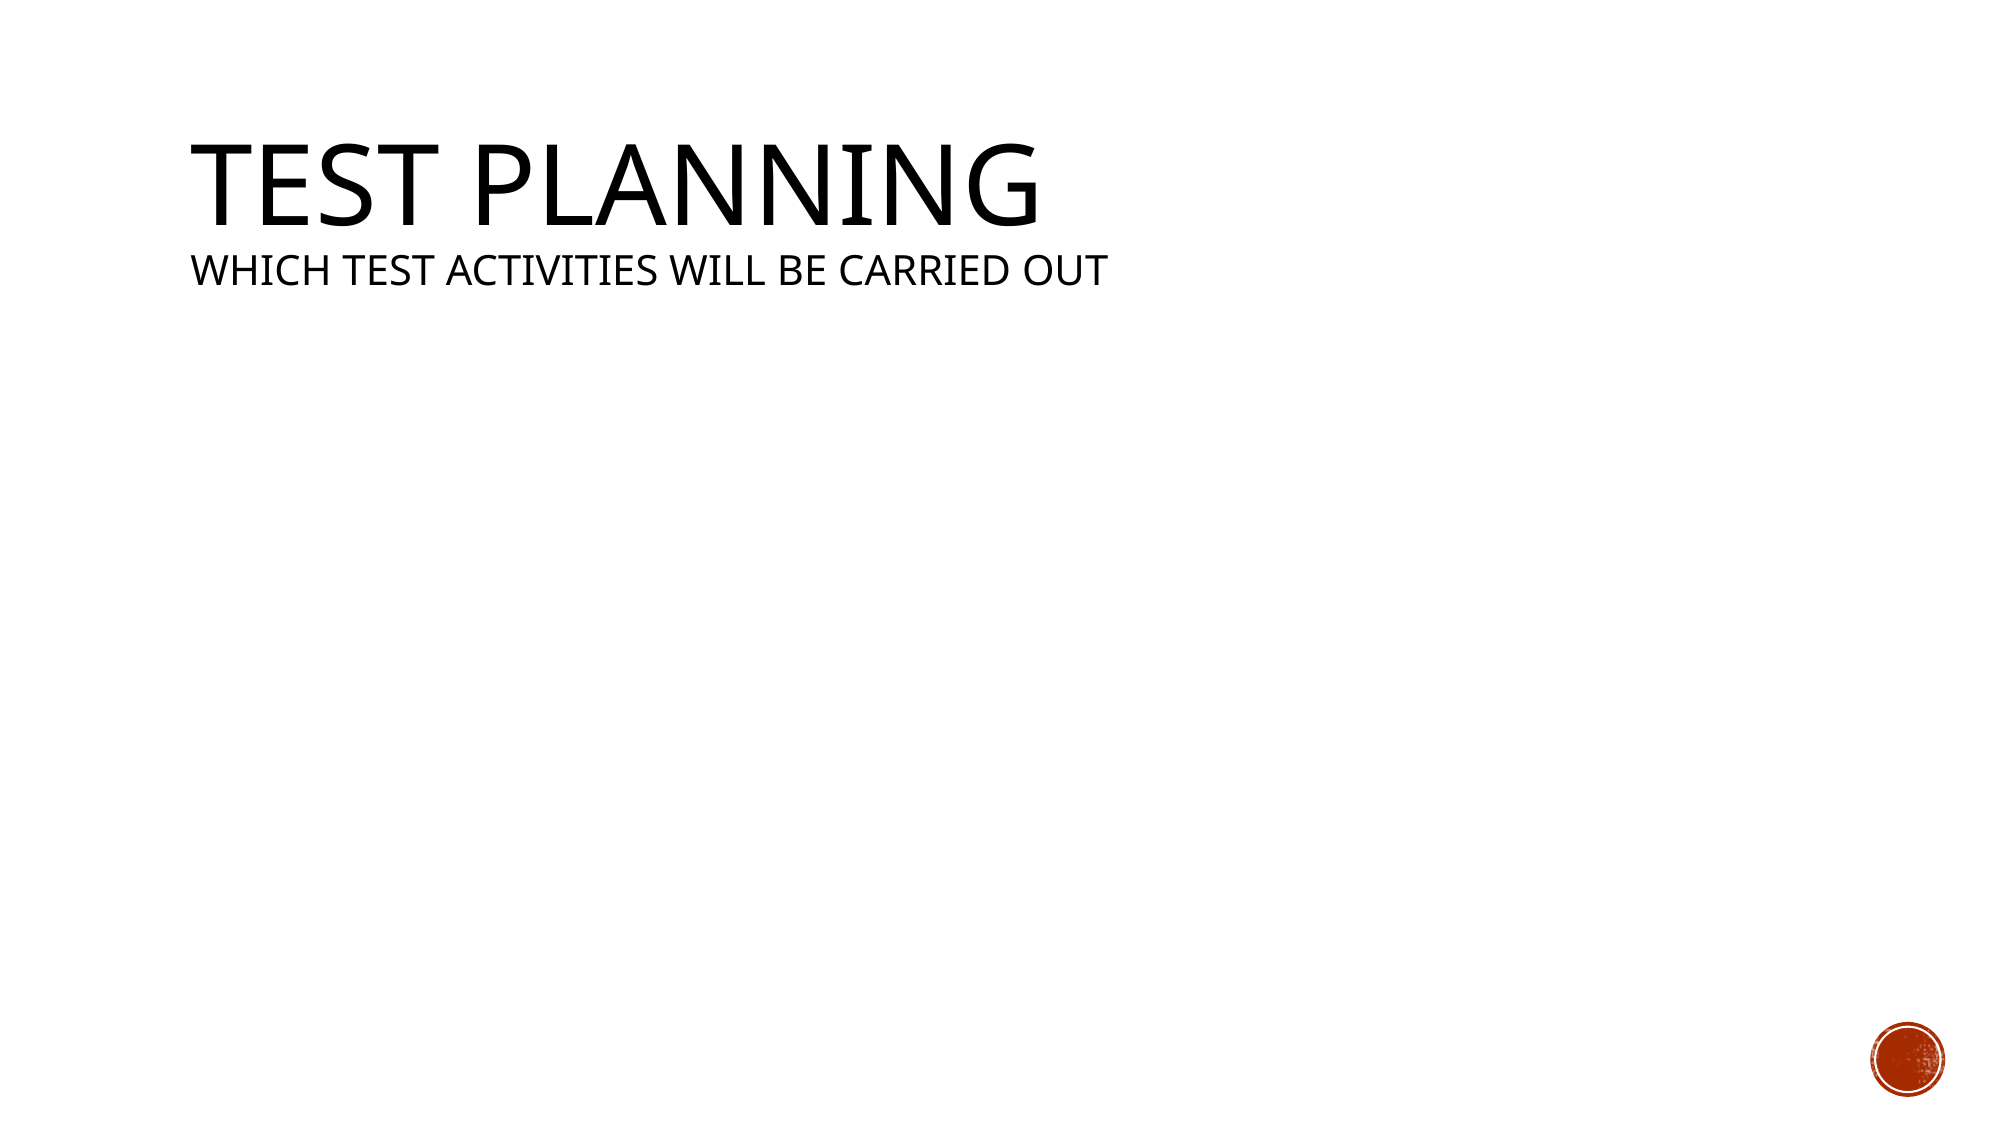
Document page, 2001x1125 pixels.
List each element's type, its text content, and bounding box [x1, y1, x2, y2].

title Test Planning Which test activities will be carried out [175, 79, 1826, 344]
